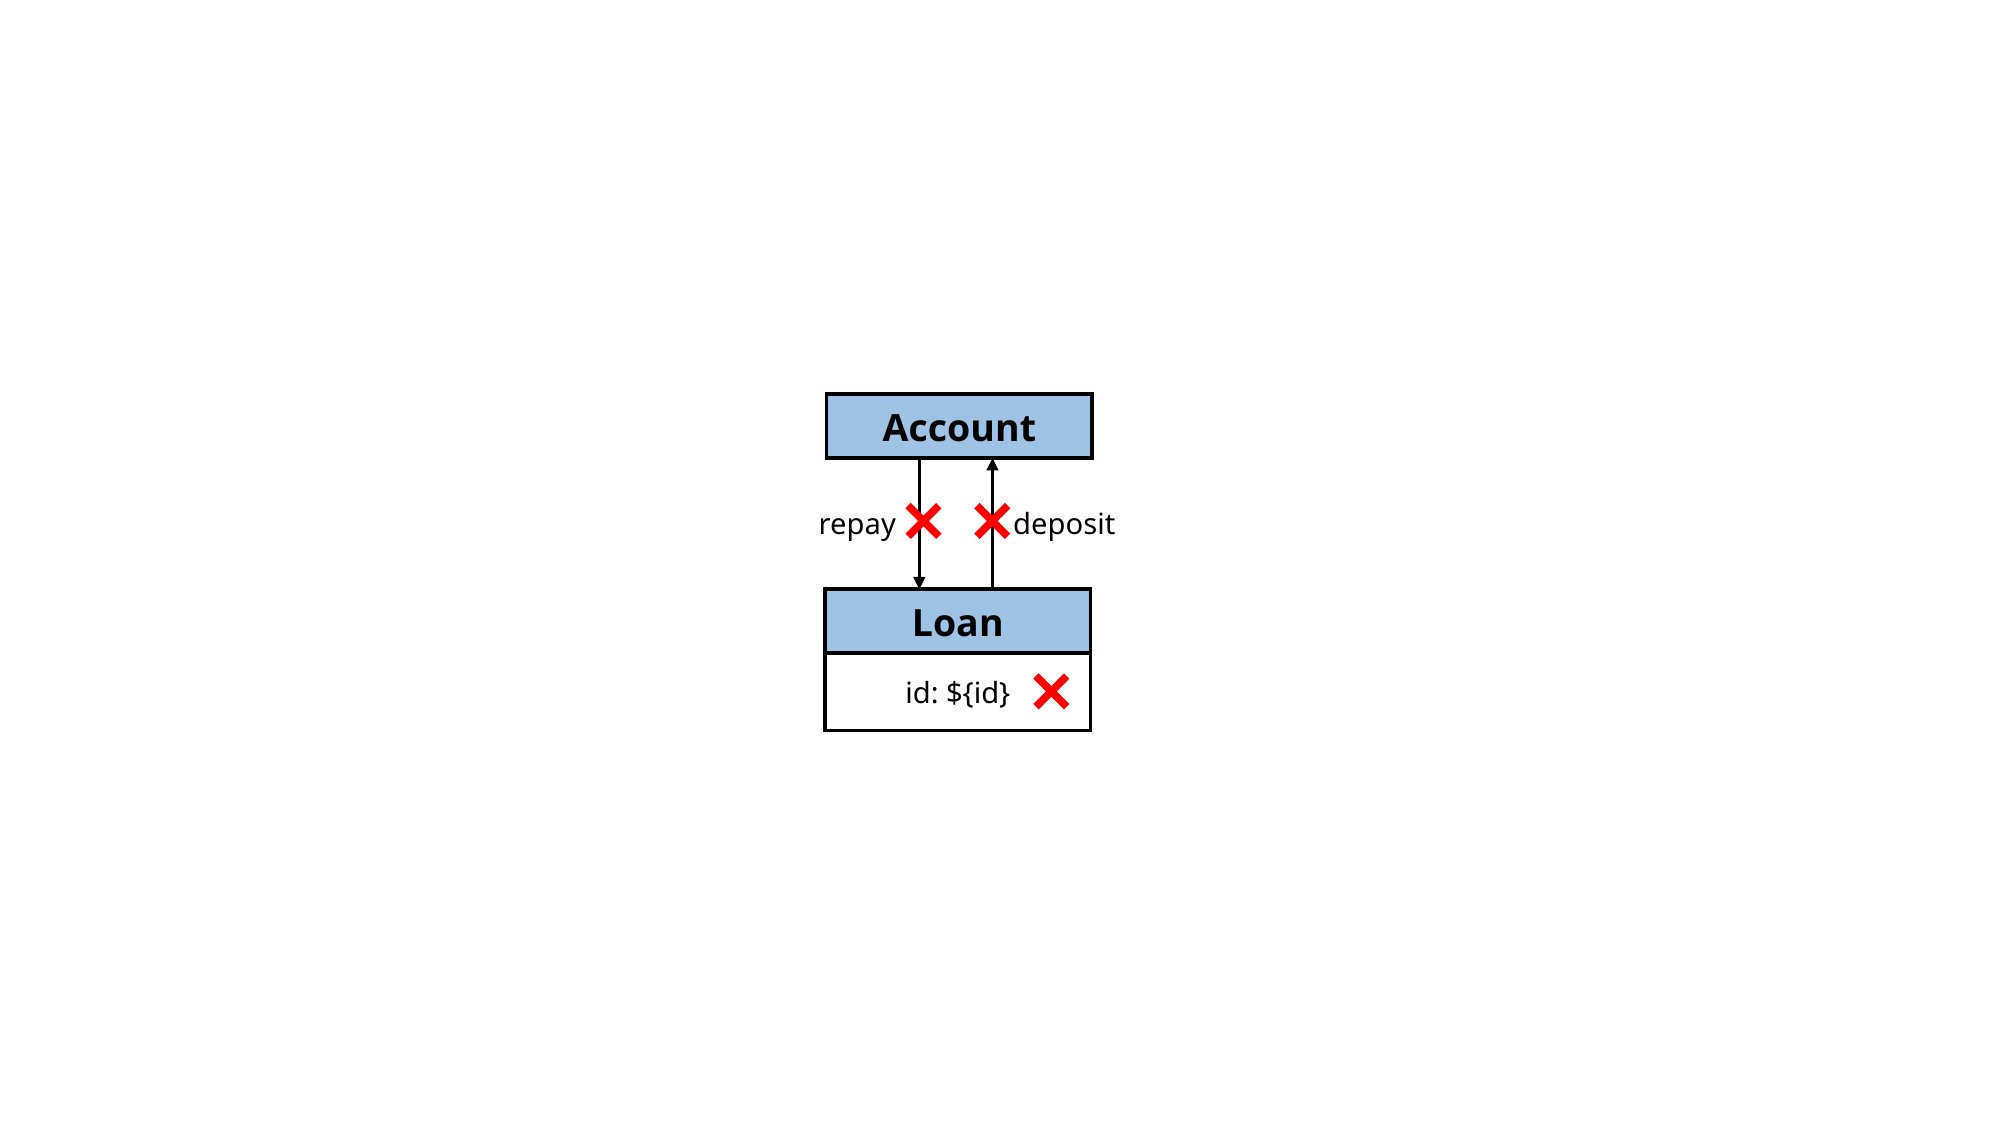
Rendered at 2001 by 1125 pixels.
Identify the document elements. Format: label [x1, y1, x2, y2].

text_box [807, 394, 1127, 731]
